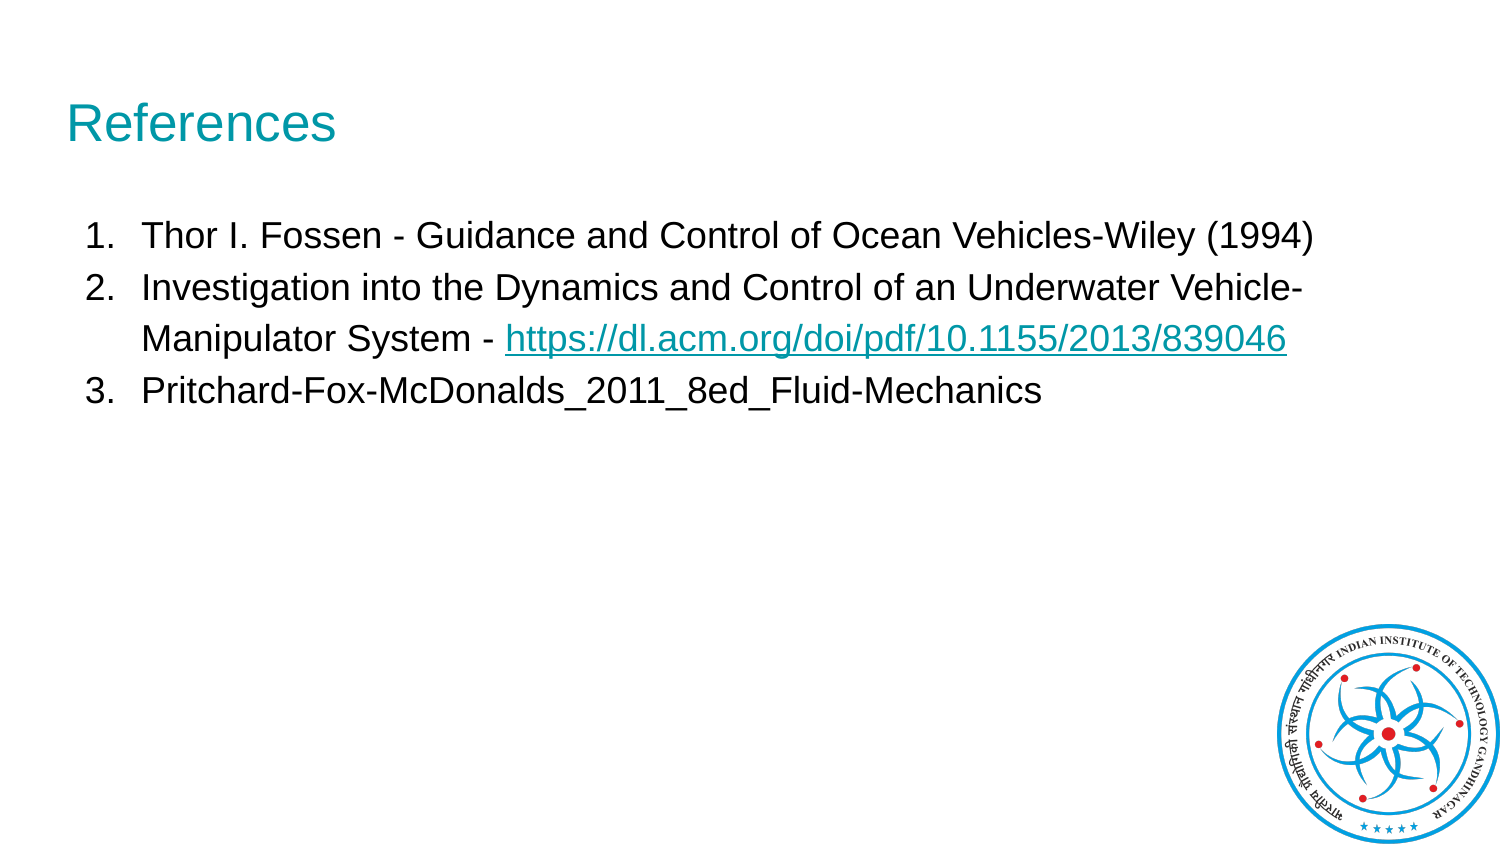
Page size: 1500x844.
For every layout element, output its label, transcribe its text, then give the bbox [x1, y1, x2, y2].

picture [1276, 739, 1373, 844]
title References [51, 72, 1449, 167]
list Thor I. Fossen - Guidance and Control of Ocean Vehicles-Wiley (1994) Investigation into the Dynamics and Control of an Underwater Vehicle-Manipulator System - https://dl.acm.org/doi/pdf/10.1155/2013/839046 Pritchard-Fox-McDonalds_2011_8ed_Fluid-Mechanics [51, 189, 1449, 750]
picture [1276, 624, 1373, 729]
picture [1282, 629, 1495, 839]
picture [1405, 624, 1500, 717]
picture [1404, 751, 1500, 844]
